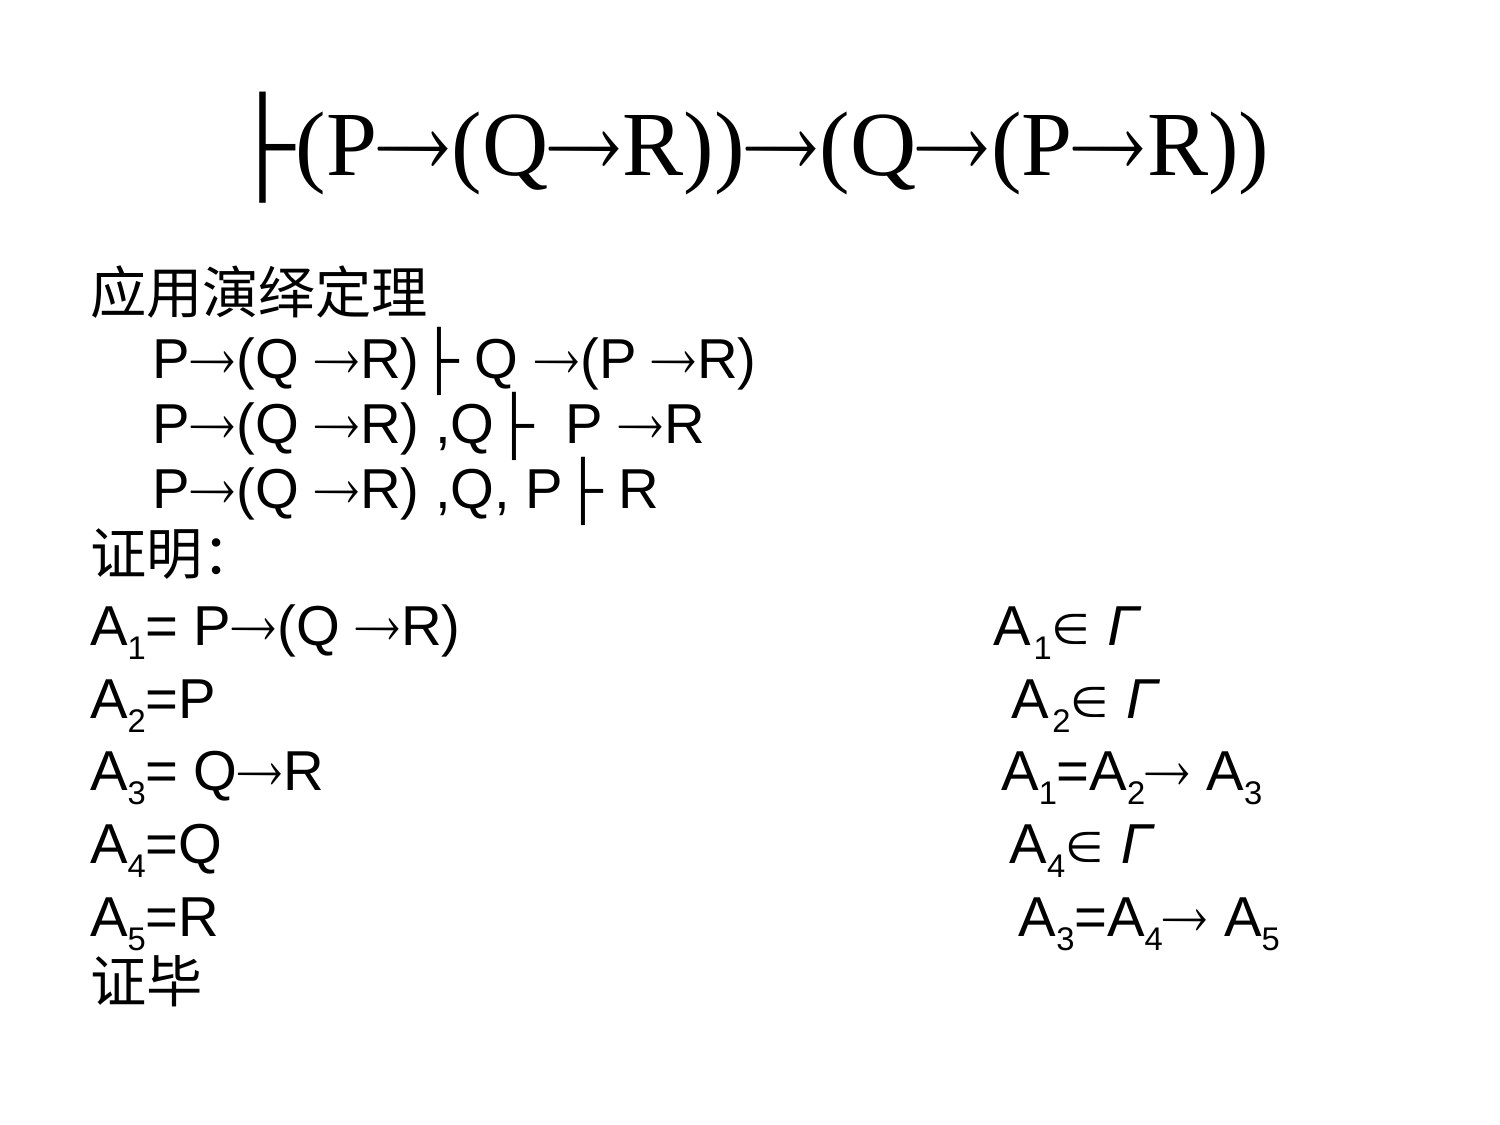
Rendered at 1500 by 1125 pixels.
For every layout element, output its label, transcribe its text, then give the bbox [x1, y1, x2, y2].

list 应用演绎定理 P(Q R)├ Q (P R) P(Q R) ,Q├ P R P(Q R) ,Q, P├ R 证明： A1= P(Q R) A1 Γ A2=P A2 Γ A3= QR A1=A2 A3 A4=Q A4 Γ A5=R A3=A4 A5 证毕 [75, 262, 1425, 1005]
title ├(P(QR))(Q(PR)) [75, 45, 1425, 233]
